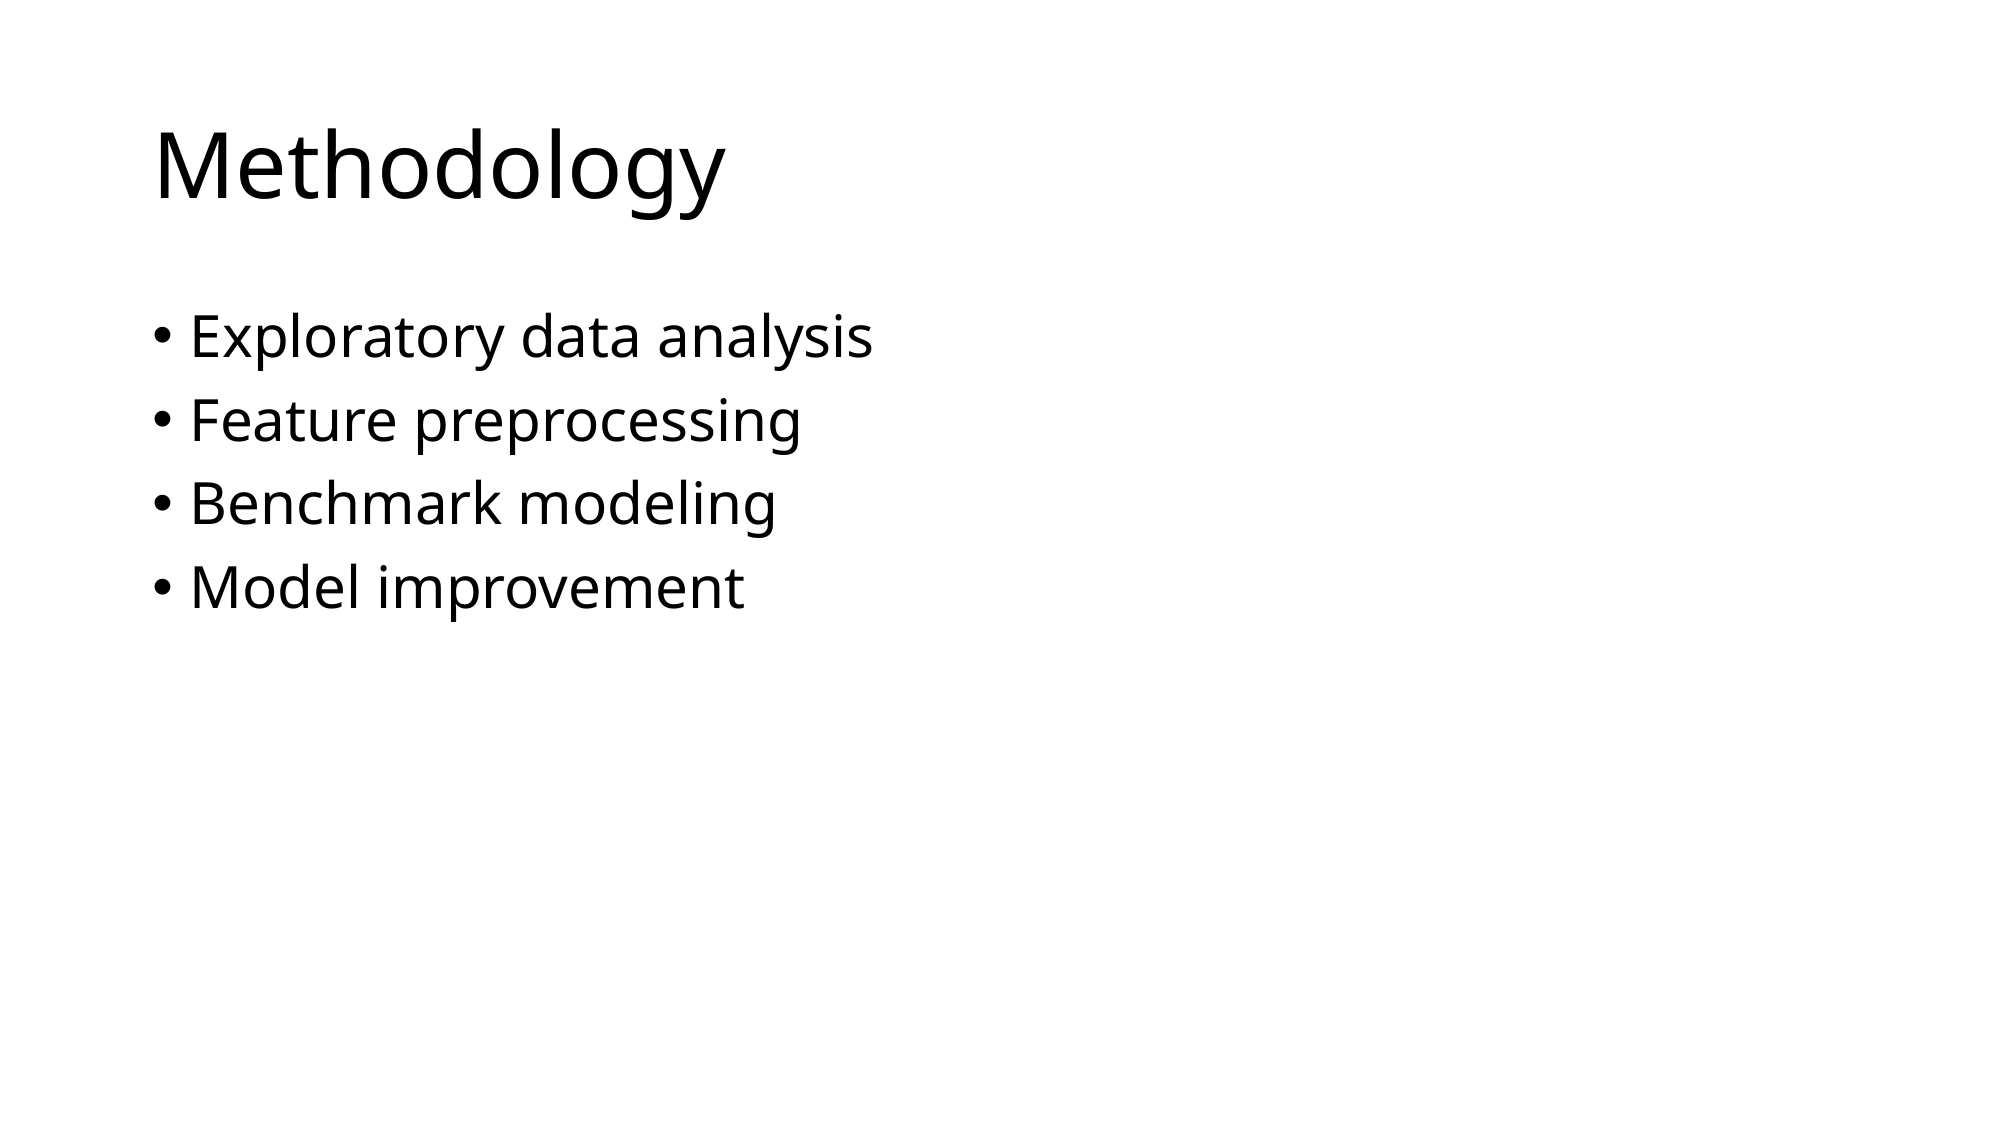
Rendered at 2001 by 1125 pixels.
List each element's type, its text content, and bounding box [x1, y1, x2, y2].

list Exploratory data analysis Feature preprocessing Benchmark modeling Model improvement [137, 299, 1863, 1014]
title Methodology [137, 59, 1863, 278]
